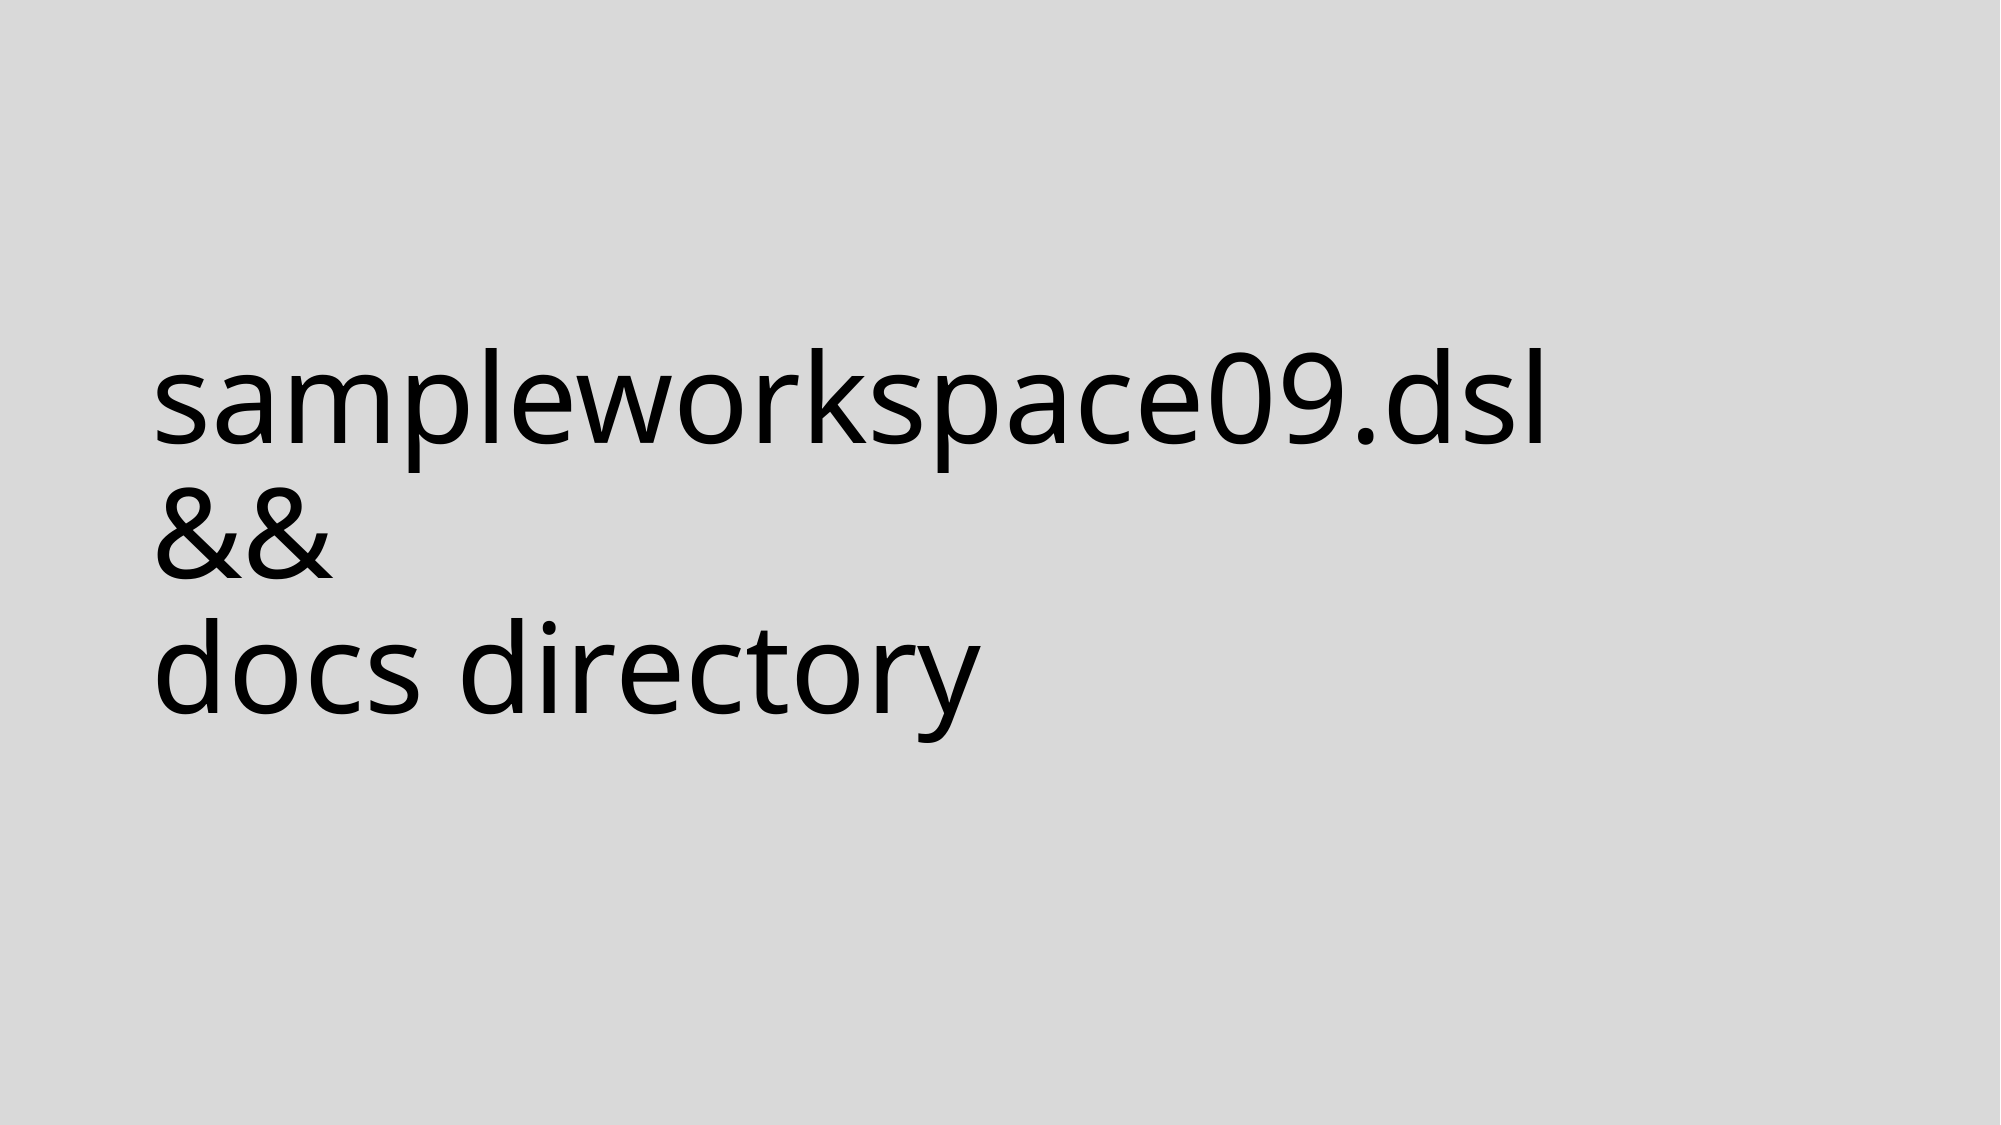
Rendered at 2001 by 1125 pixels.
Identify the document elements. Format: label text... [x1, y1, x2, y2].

title sampleworkspace09.dsl && docs directory [136, 280, 1862, 749]
